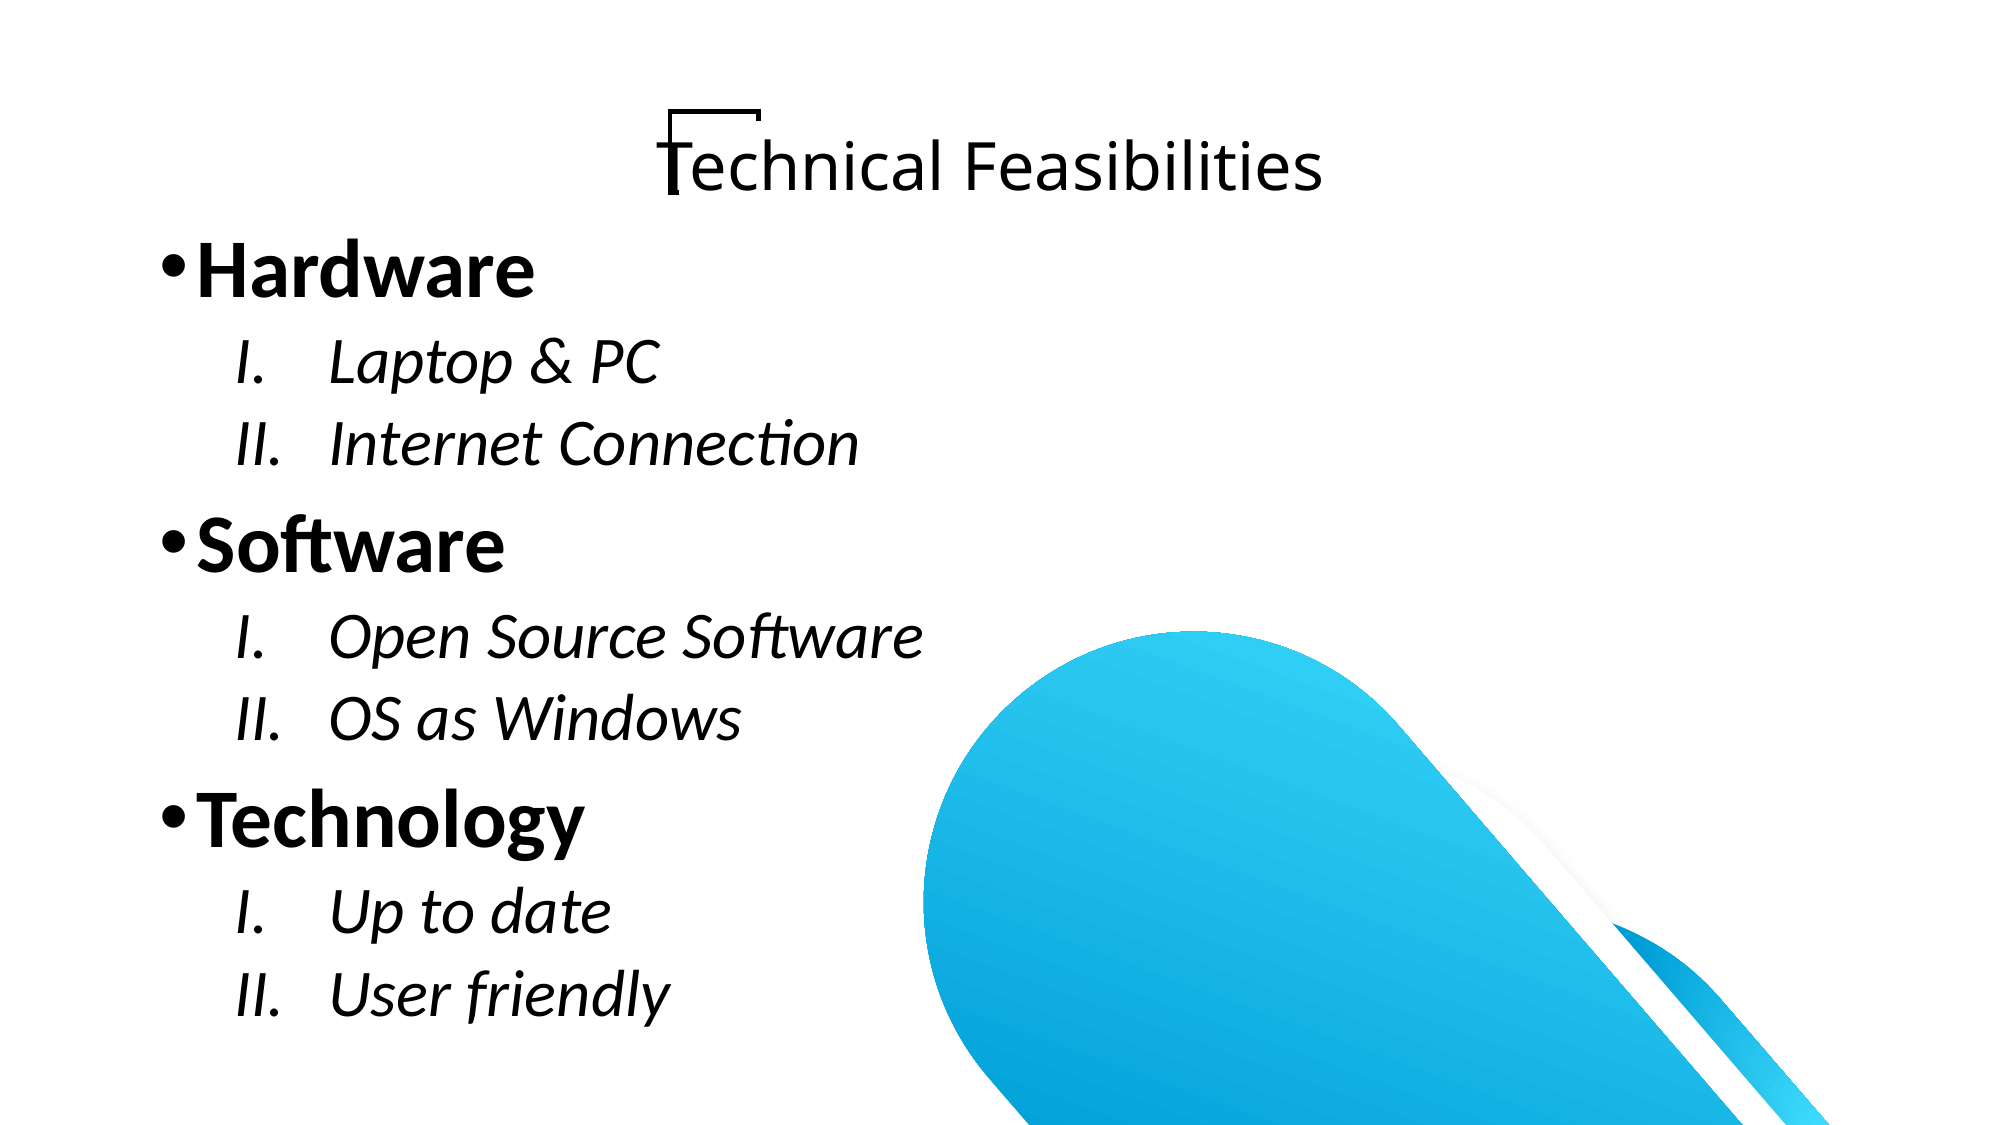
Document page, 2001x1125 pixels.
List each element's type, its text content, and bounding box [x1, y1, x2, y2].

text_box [923, 631, 1832, 1125]
title Technical Feasibilities [137, 59, 1863, 278]
list Hardware Laptop & PC Internet Connection Software Open Source Software OS as Windows Technology Up to date User friendly [144, 217, 1870, 932]
text_box [669, 111, 759, 193]
